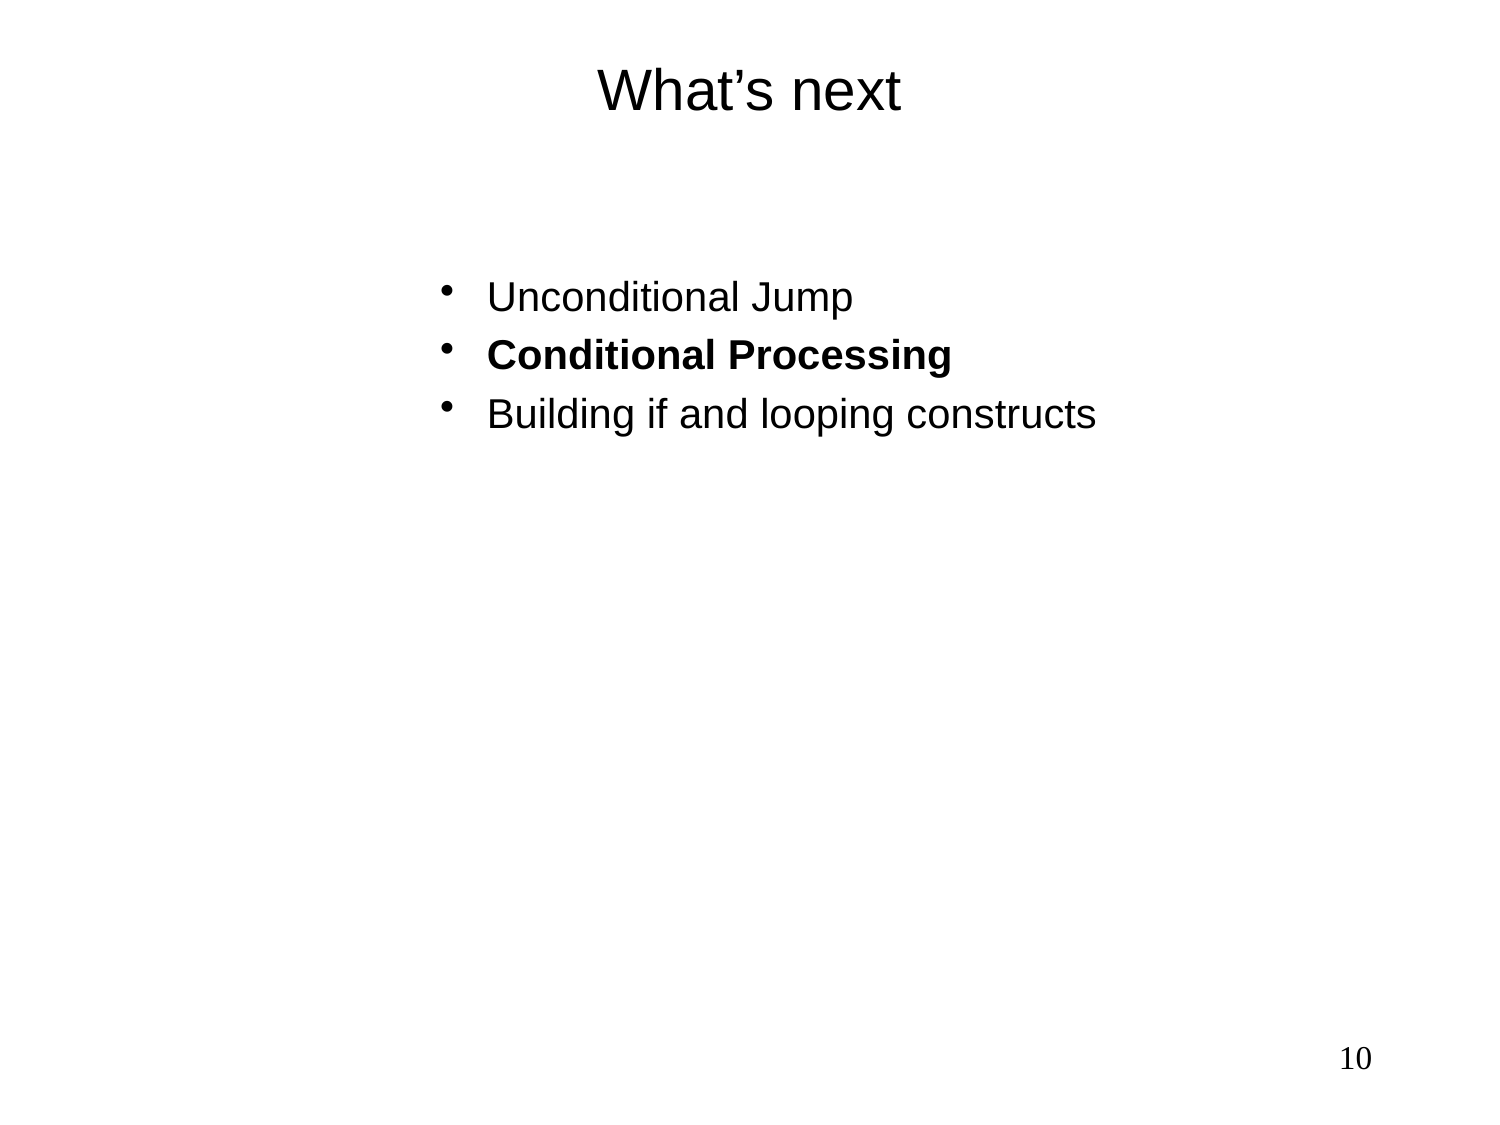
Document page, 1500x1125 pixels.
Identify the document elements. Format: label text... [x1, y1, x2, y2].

title What’s next [112, 37, 1388, 138]
slide_number 10 [1224, 1024, 1388, 1088]
list Unconditional Jump Conditional Processing Building if and looping constructs [349, 262, 1113, 538]
